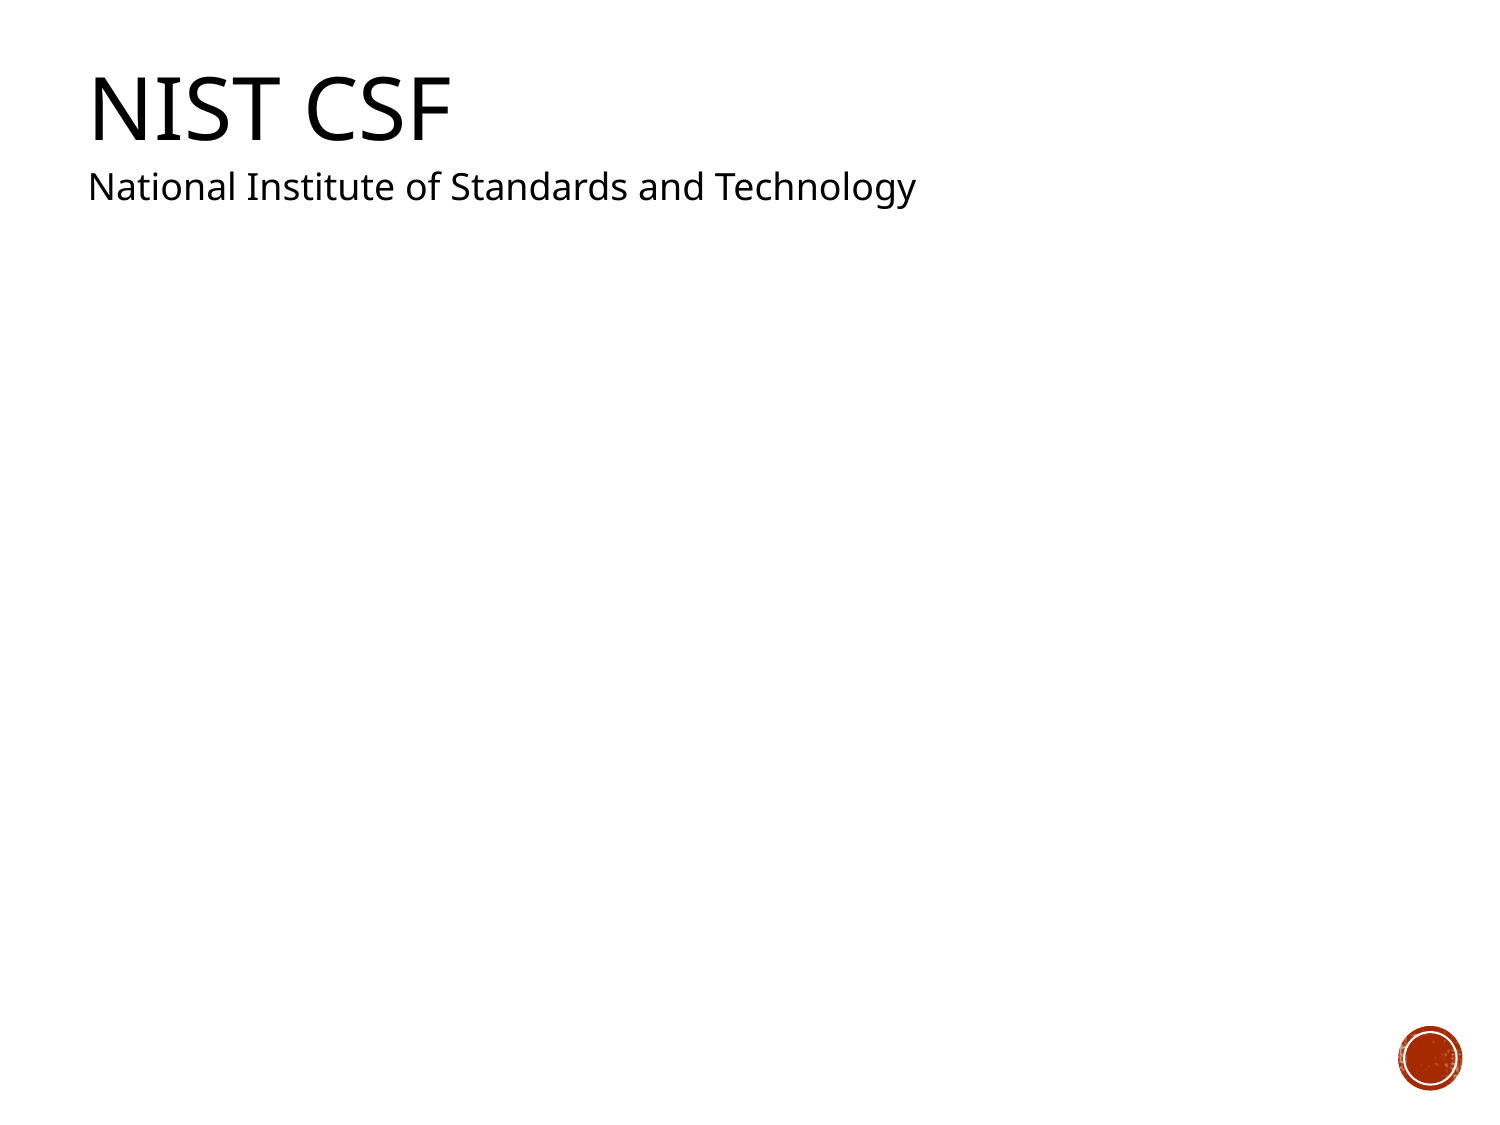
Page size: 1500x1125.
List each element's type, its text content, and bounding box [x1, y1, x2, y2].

text_box National Institute of Standards and Technology [72, 155, 1011, 216]
title NIST CSF [72, 49, 1348, 176]
